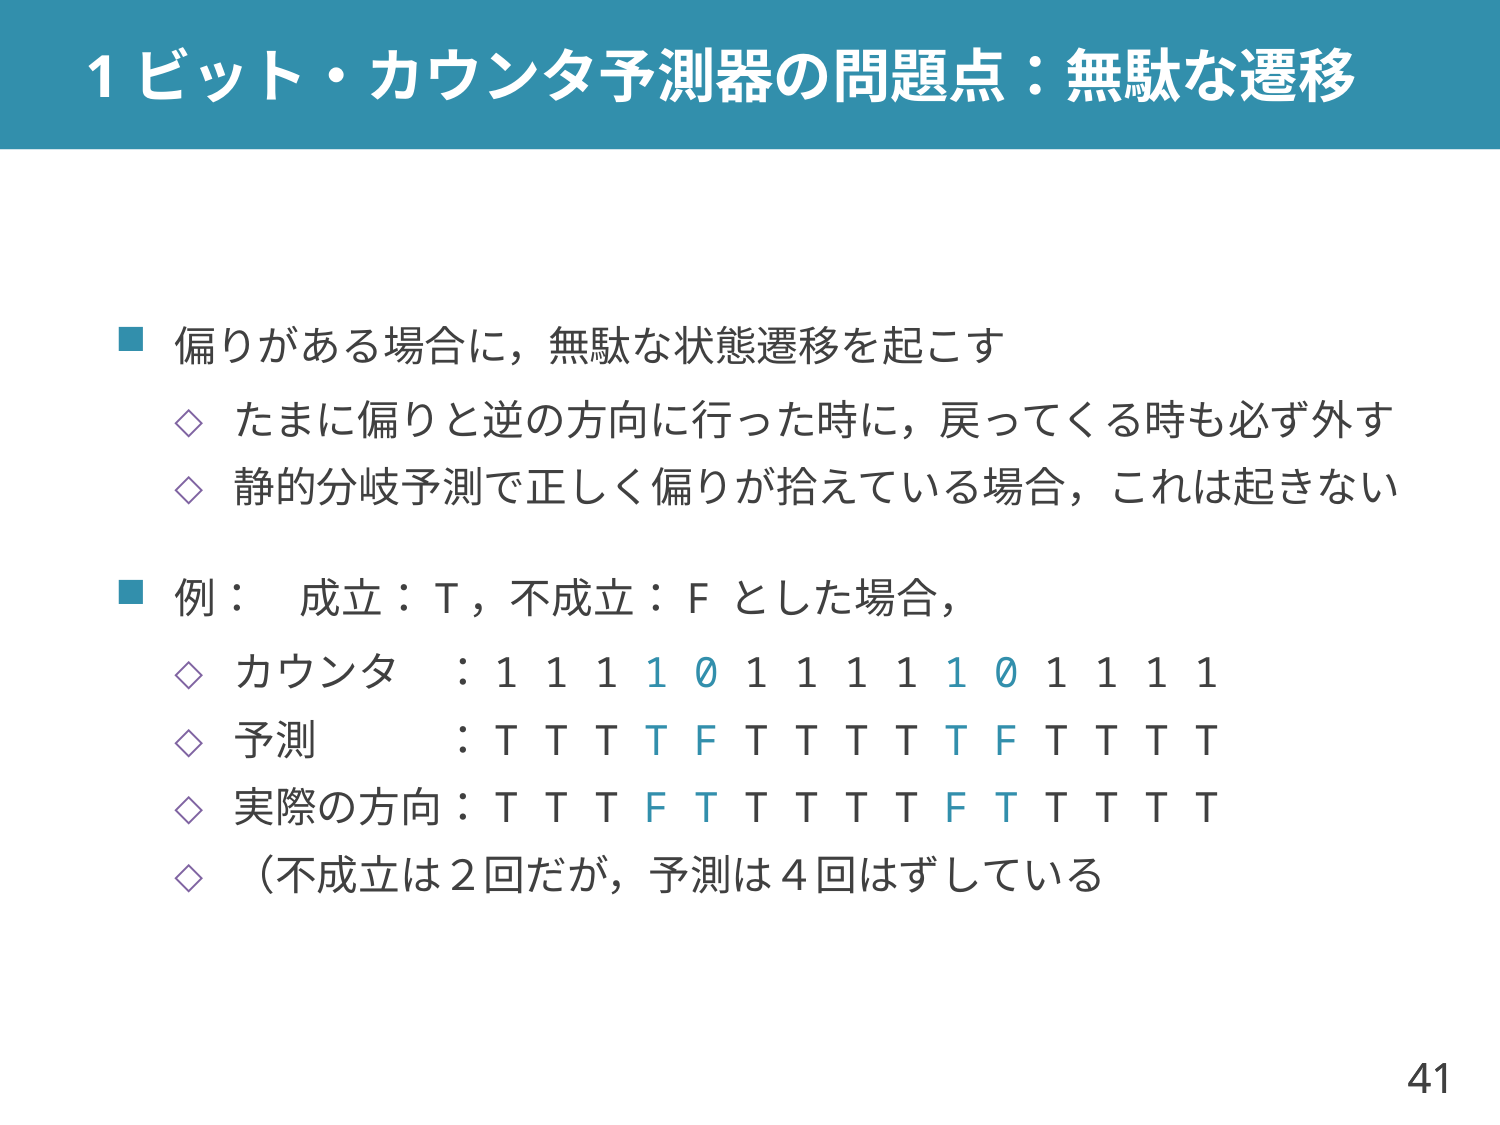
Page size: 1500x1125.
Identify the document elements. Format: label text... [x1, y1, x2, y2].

title 1ビット・カウンタ予測器の問題点：無駄な遷移 [70, 0, 1500, 150]
list 偏りがある場合に，無駄な状態遷移を起こす たまに偏りと逆の方向に行った時に，戻ってくる時も必ず外す 静的分岐予測で正しく偏りが拾えている場合，これは起きない 例： 成立：T，不成立：F とした場合， カウンタ ：1 1 1 1 0 1 1 1 1 1 0 1 1 1 1 予測 ：T T T T F T T T T T F T T T T 実際の方向：T T T F T T T T T F T T T T T （不成立は２回だが，予測は４回はずしている [100, 178, 1459, 1036]
